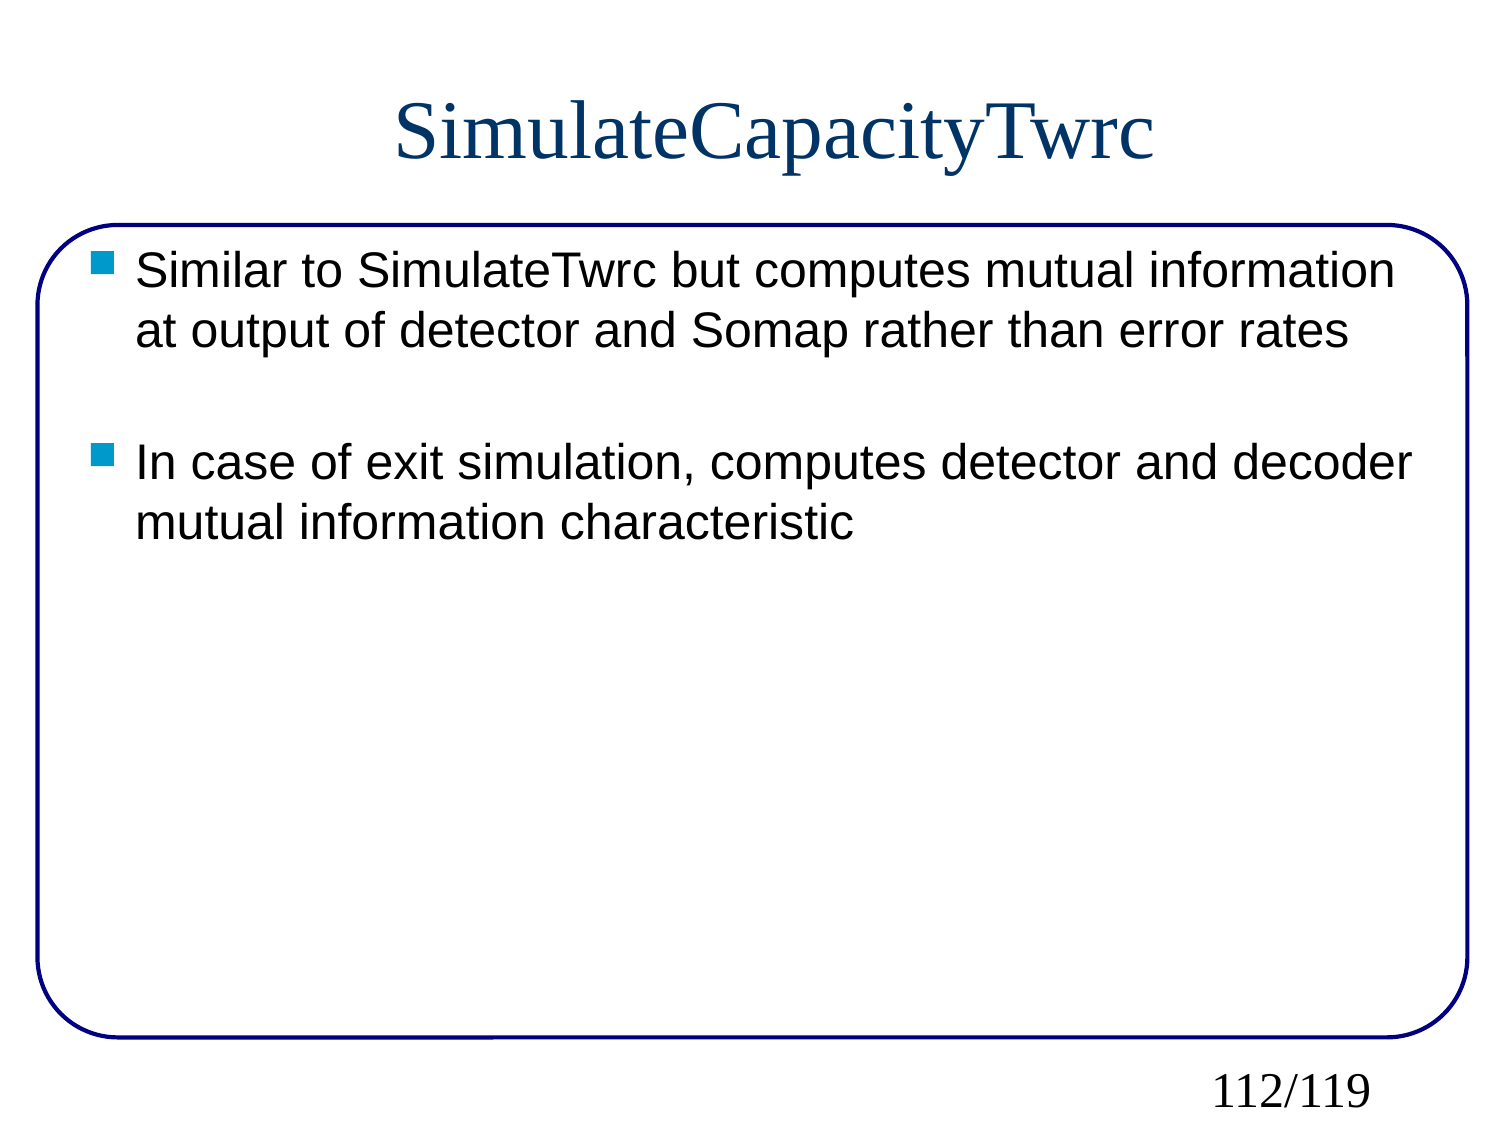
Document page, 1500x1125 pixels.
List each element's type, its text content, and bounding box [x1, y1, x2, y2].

title SimulateCapacityTwrc [137, 49, 1413, 201]
list Similar to SimulateTwrc but computes mutual information at output of detector and Somap rather than error rates In case of exit simulation, computes detector and decoder mutual information characteristic [87, 237, 1438, 1026]
slide_number 112/119 [1196, 1049, 1500, 1125]
